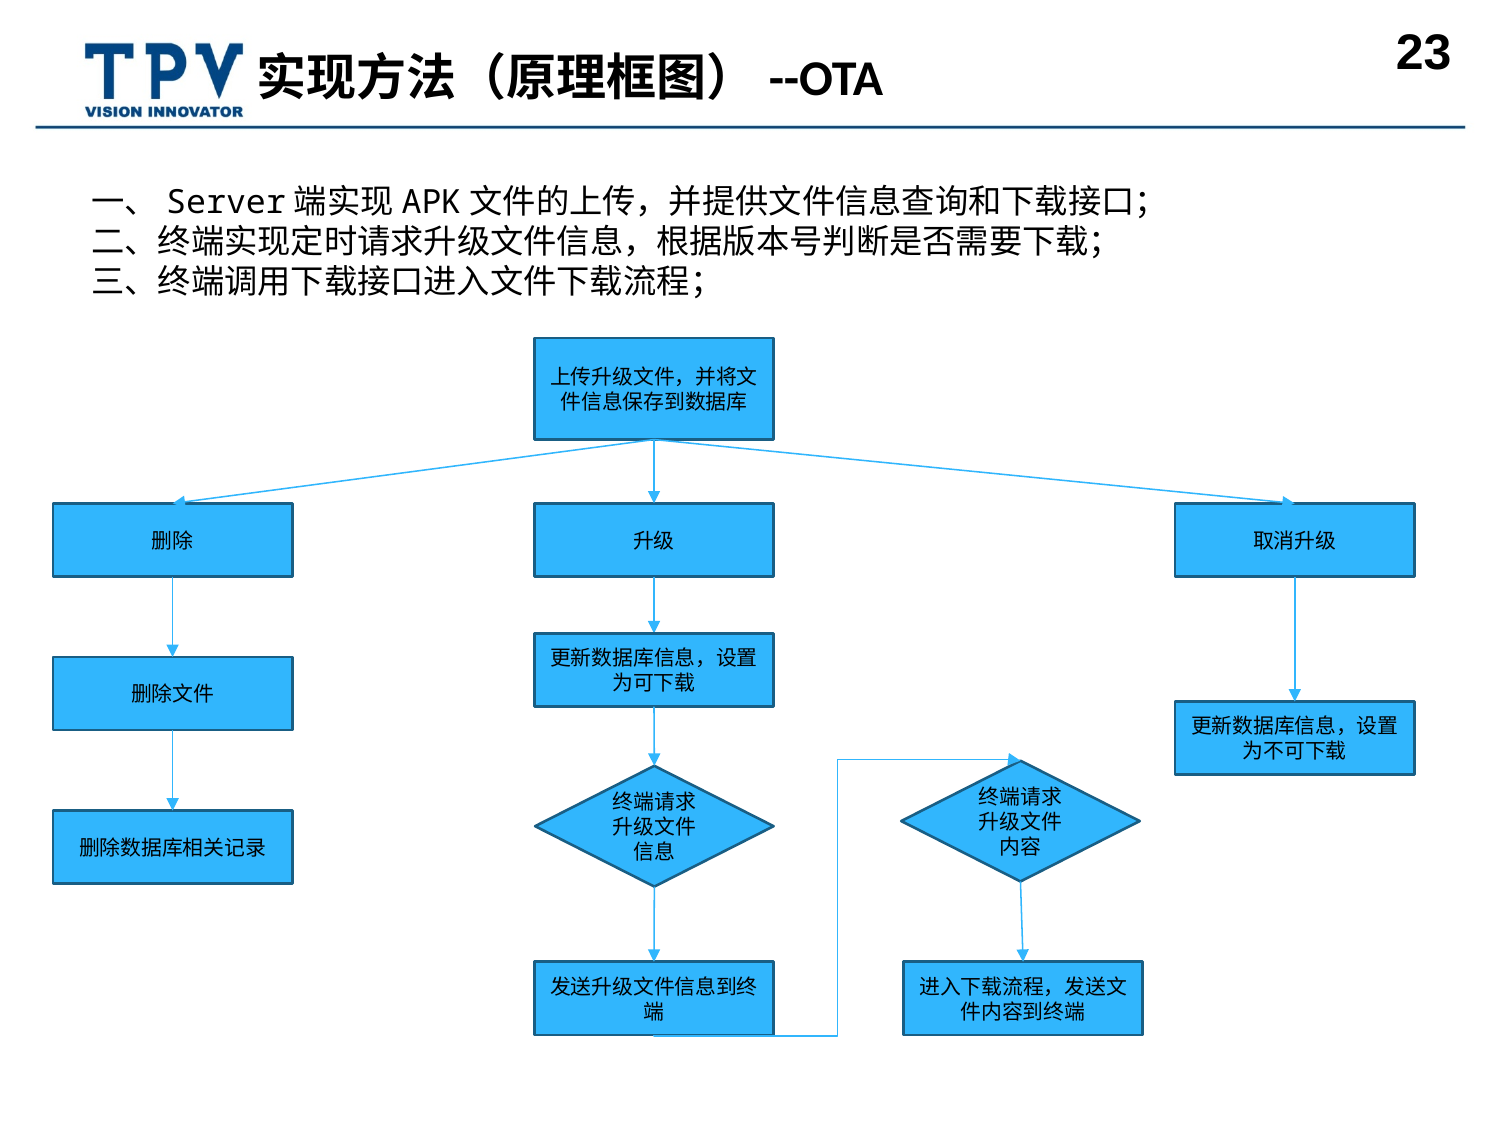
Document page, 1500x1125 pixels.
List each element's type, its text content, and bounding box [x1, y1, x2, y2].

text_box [172, 439, 650, 504]
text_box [699, 714, 975, 1082]
text_box 实现方法（原理框图）--OTA [242, 37, 1477, 113]
text_box 一、Server端实现APK文件的上传，并提供文件信息查询和下载接口； 二、终端实现定时请求升级文件信息，根据版本号判断是否需要下载； 三、终端调用下载接口进入文件下载流程； [76, 172, 1447, 348]
text_box 删除数据库相关记录 [52, 809, 294, 885]
text_box 升级 [533, 513, 775, 578]
text_box 上传升级文件，并将文件信息保存到数据库 [533, 348, 775, 437]
text_box 进入下载流程，发送文件内容到终端 [981, 960, 1144, 1036]
text_box 删除文件 [52, 656, 294, 731]
text_box 终端请求升级文件内容 [981, 759, 1142, 882]
text_box 删除 [52, 502, 294, 578]
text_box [1020, 881, 1024, 963]
text_box 发送升级文件信息到终端 [533, 960, 694, 1036]
text_box 取消升级 [1174, 502, 1416, 578]
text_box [653, 439, 1295, 504]
text_box 更新数据库信息，设置为可下载 [533, 632, 775, 708]
text_box 更新数据库信息，设置为不可下载 [1174, 700, 1416, 776]
text_box 终端请求升级文件信息 [533, 766, 694, 888]
picture [0, 1, 1500, 1124]
